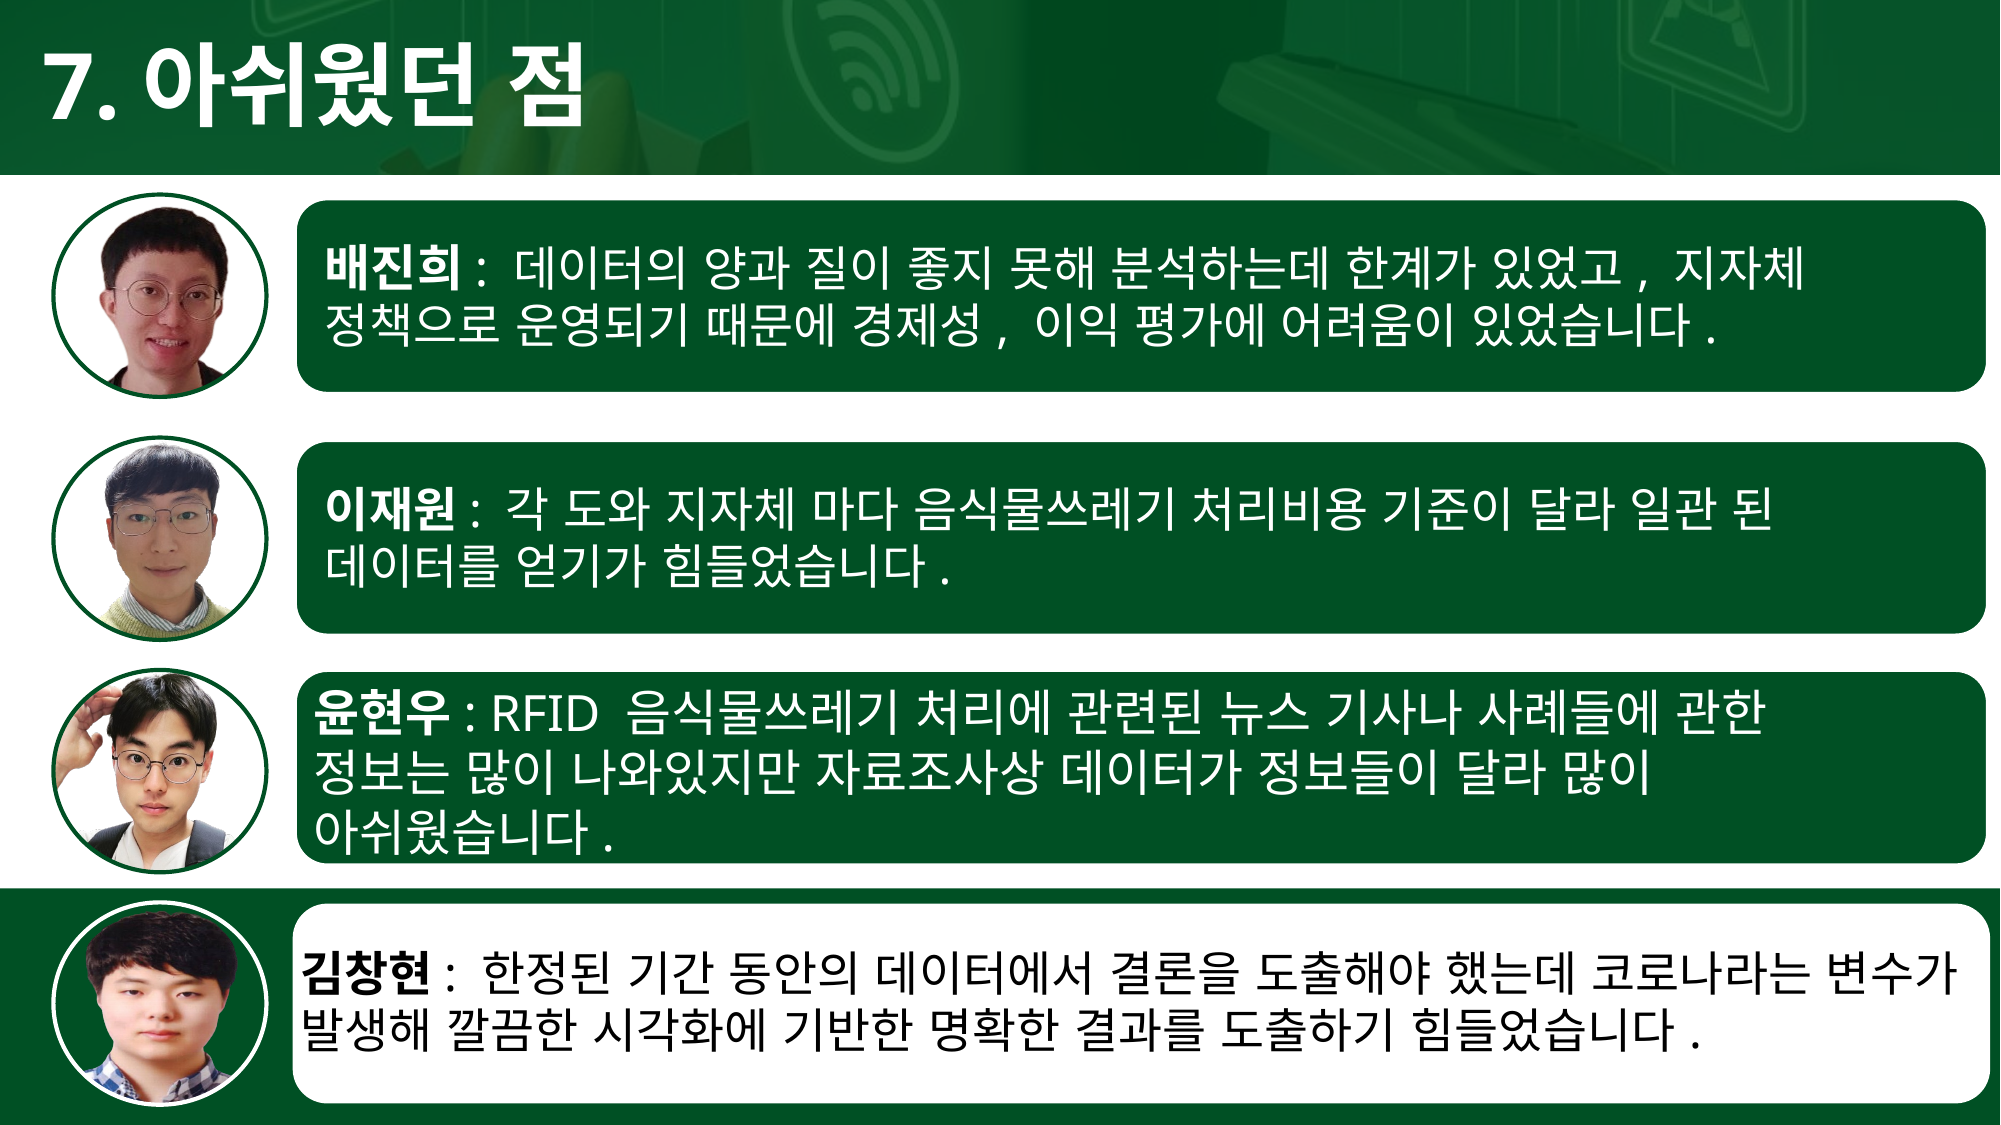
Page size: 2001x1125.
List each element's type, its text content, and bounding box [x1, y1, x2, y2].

text_box 이재원: 각 도와 지자체 마다 음식물쓰레기 처리비용 기준이 달라 일관 된 데이터를 얻기가 힘들었습니다. [310, 472, 1892, 602]
text_box [293, 686, 298, 850]
text_box 김창현: 한정된 기간 동안의 데이터에서 결론을 도출해야 했는데 코로나라는 변수가 발생해 깔끔한 시각화에 기반한 명확한 결과를 도출하기 힘들었습니다. [285, 935, 1989, 1066]
text_box [0, 887, 2000, 1125]
picture [53, 194, 267, 397]
picture [53, 902, 267, 1105]
picture [53, 437, 267, 640]
text_box [293, 937, 1990, 1103]
picture [0, 0, 2000, 175]
text_box [293, 904, 1989, 935]
text_box [293, 438, 1990, 637]
text_box [293, 197, 1989, 391]
picture [53, 669, 267, 873]
text_box [311, 668, 1990, 867]
text_box 윤현우: RFID 음식물쓰레기 처리에 관련된 뉴스 기사나 사례들에 관한 정보는 많이 나와있지만 자료조사상 데이터가 정보들이 달라 많이 아쉬웠습니다. [298, 673, 1904, 869]
text_box 배진희: 데이터의 양과 질이 좋지 못해 분석하는데 한계가 있었고, 지자체 정책으로 운영되기 때문에 경제성, 이익 평가에 어려움이 있었습니다. [310, 228, 1998, 419]
